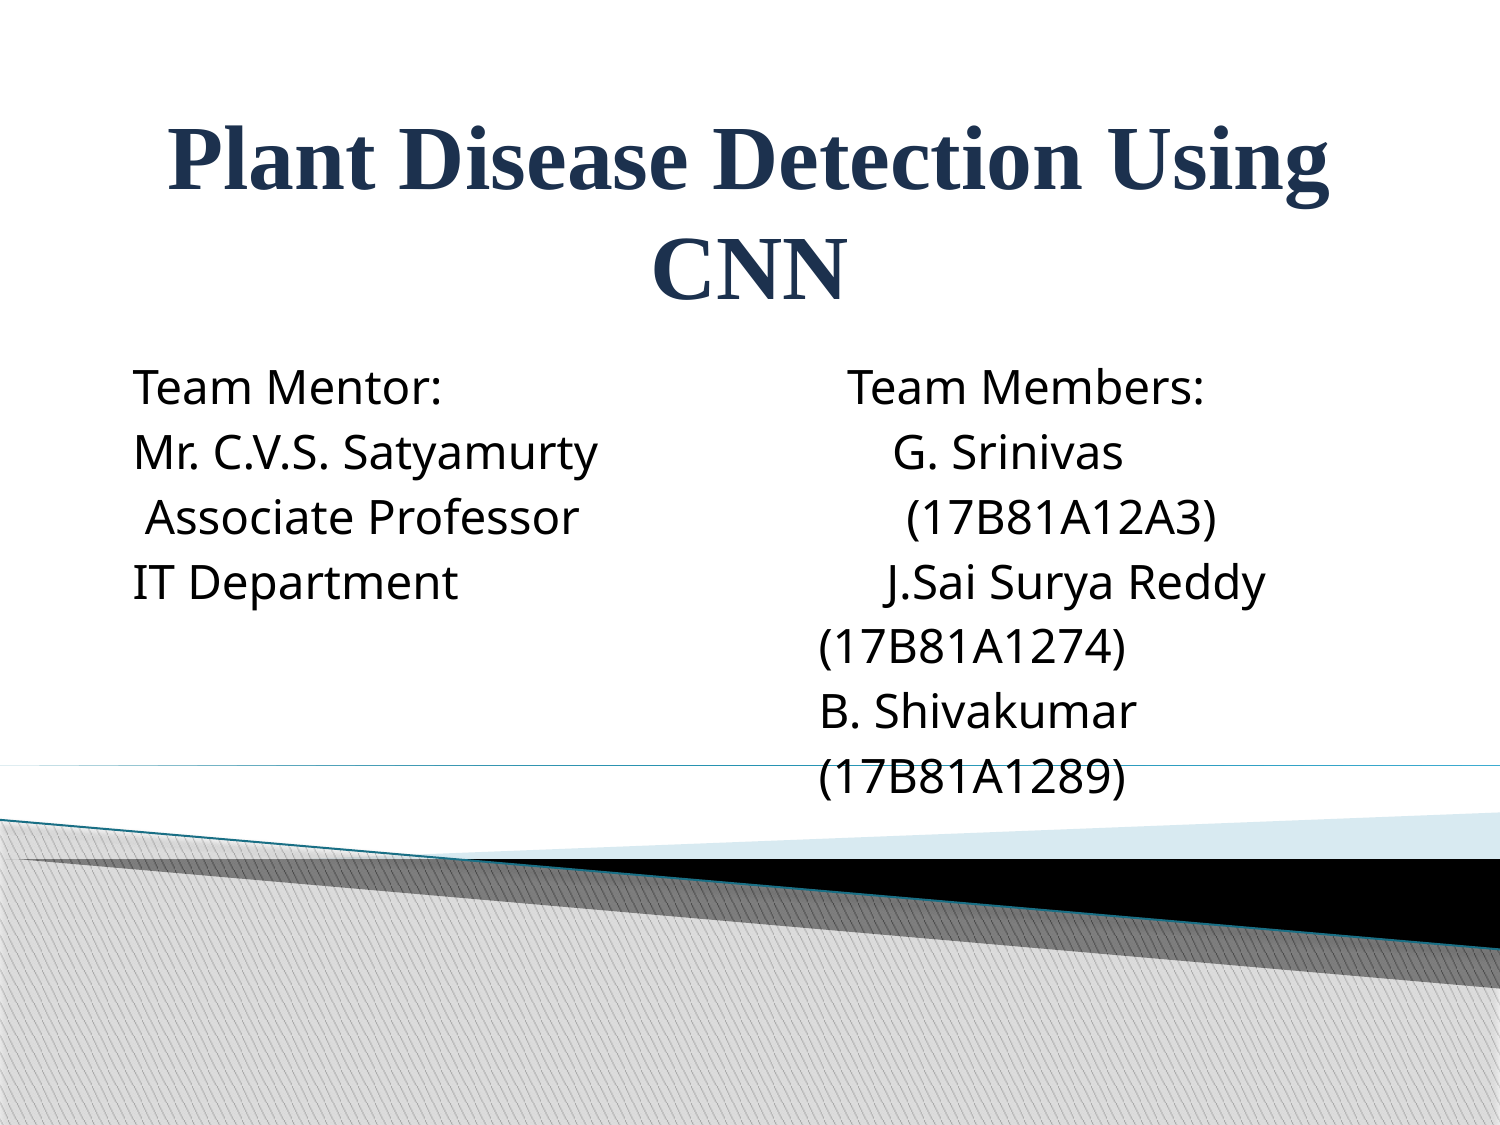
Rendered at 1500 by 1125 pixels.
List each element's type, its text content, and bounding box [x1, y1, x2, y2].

title Plant Disease Detection Using CNN [112, 99, 1388, 325]
picture [5, 859, 1500, 989]
subtitle Team Mentor: Team Members: Mr. C.V.S. Satyamurty G. Srinivas Associate Professor (17B81A12A3) IT Department J.Sai Surya Reddy (17B81A1274) B. Shivakumar (17B81A1289) [125, 350, 1350, 813]
